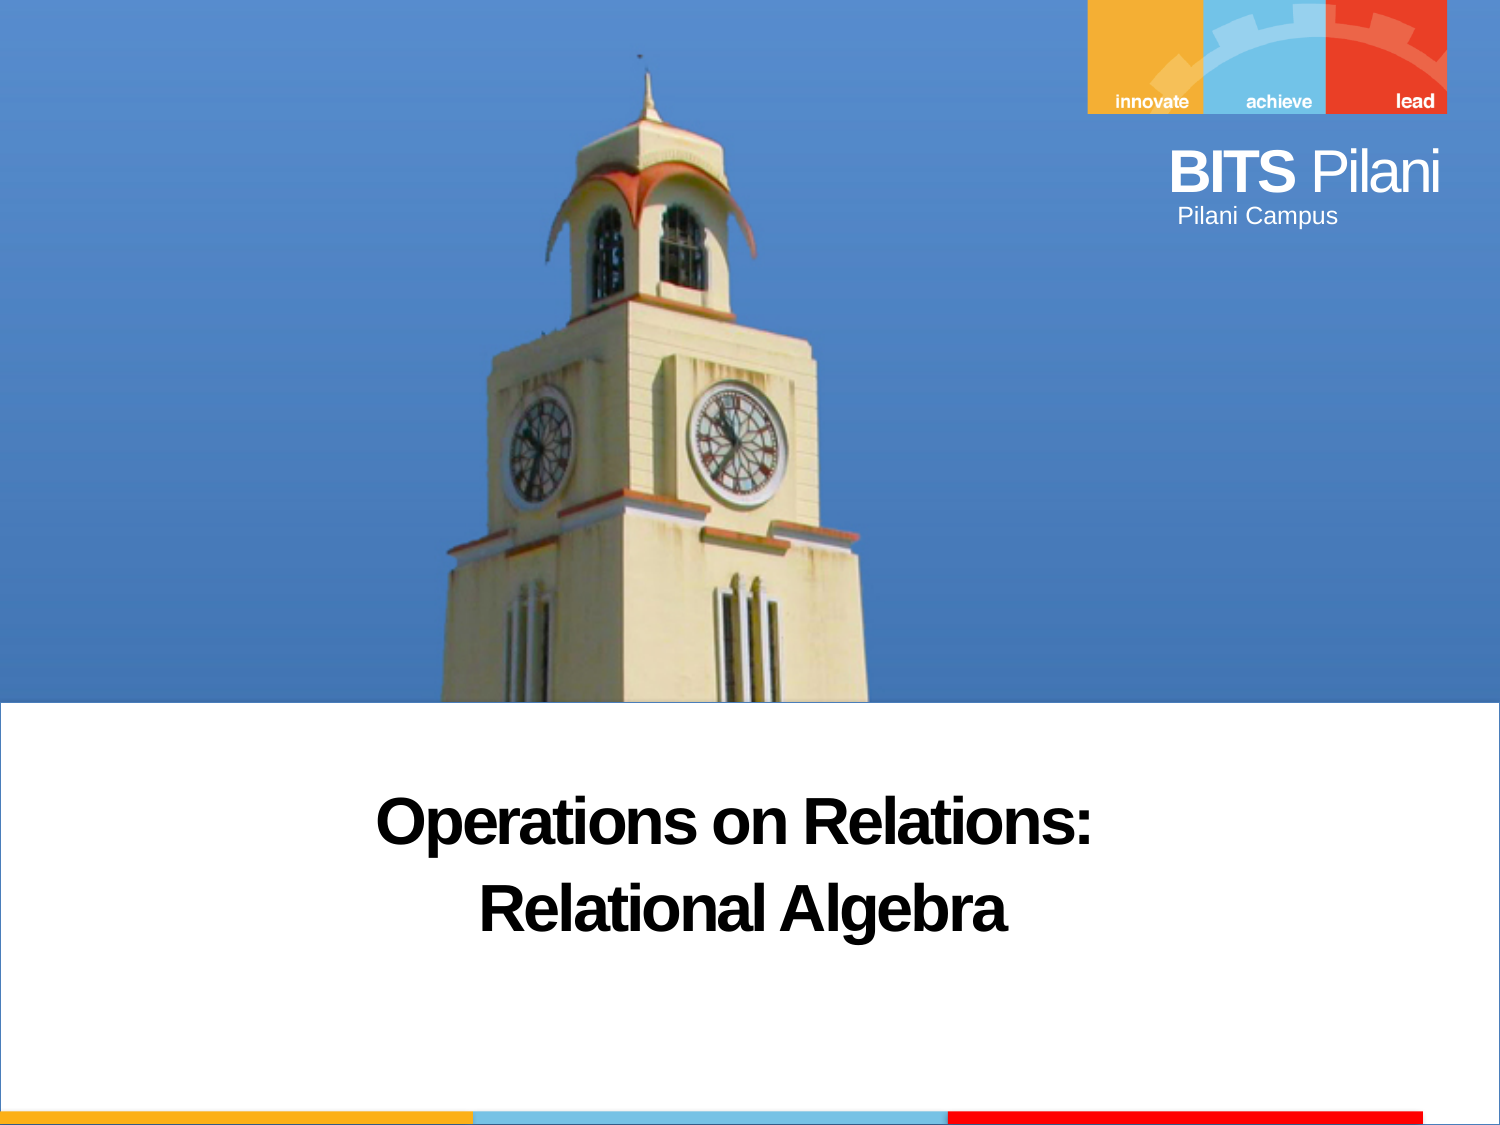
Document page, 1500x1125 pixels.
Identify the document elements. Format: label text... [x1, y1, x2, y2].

list Operations on Relations: Relational Algebra [50, 762, 1438, 1025]
picture [0, 0, 1500, 702]
